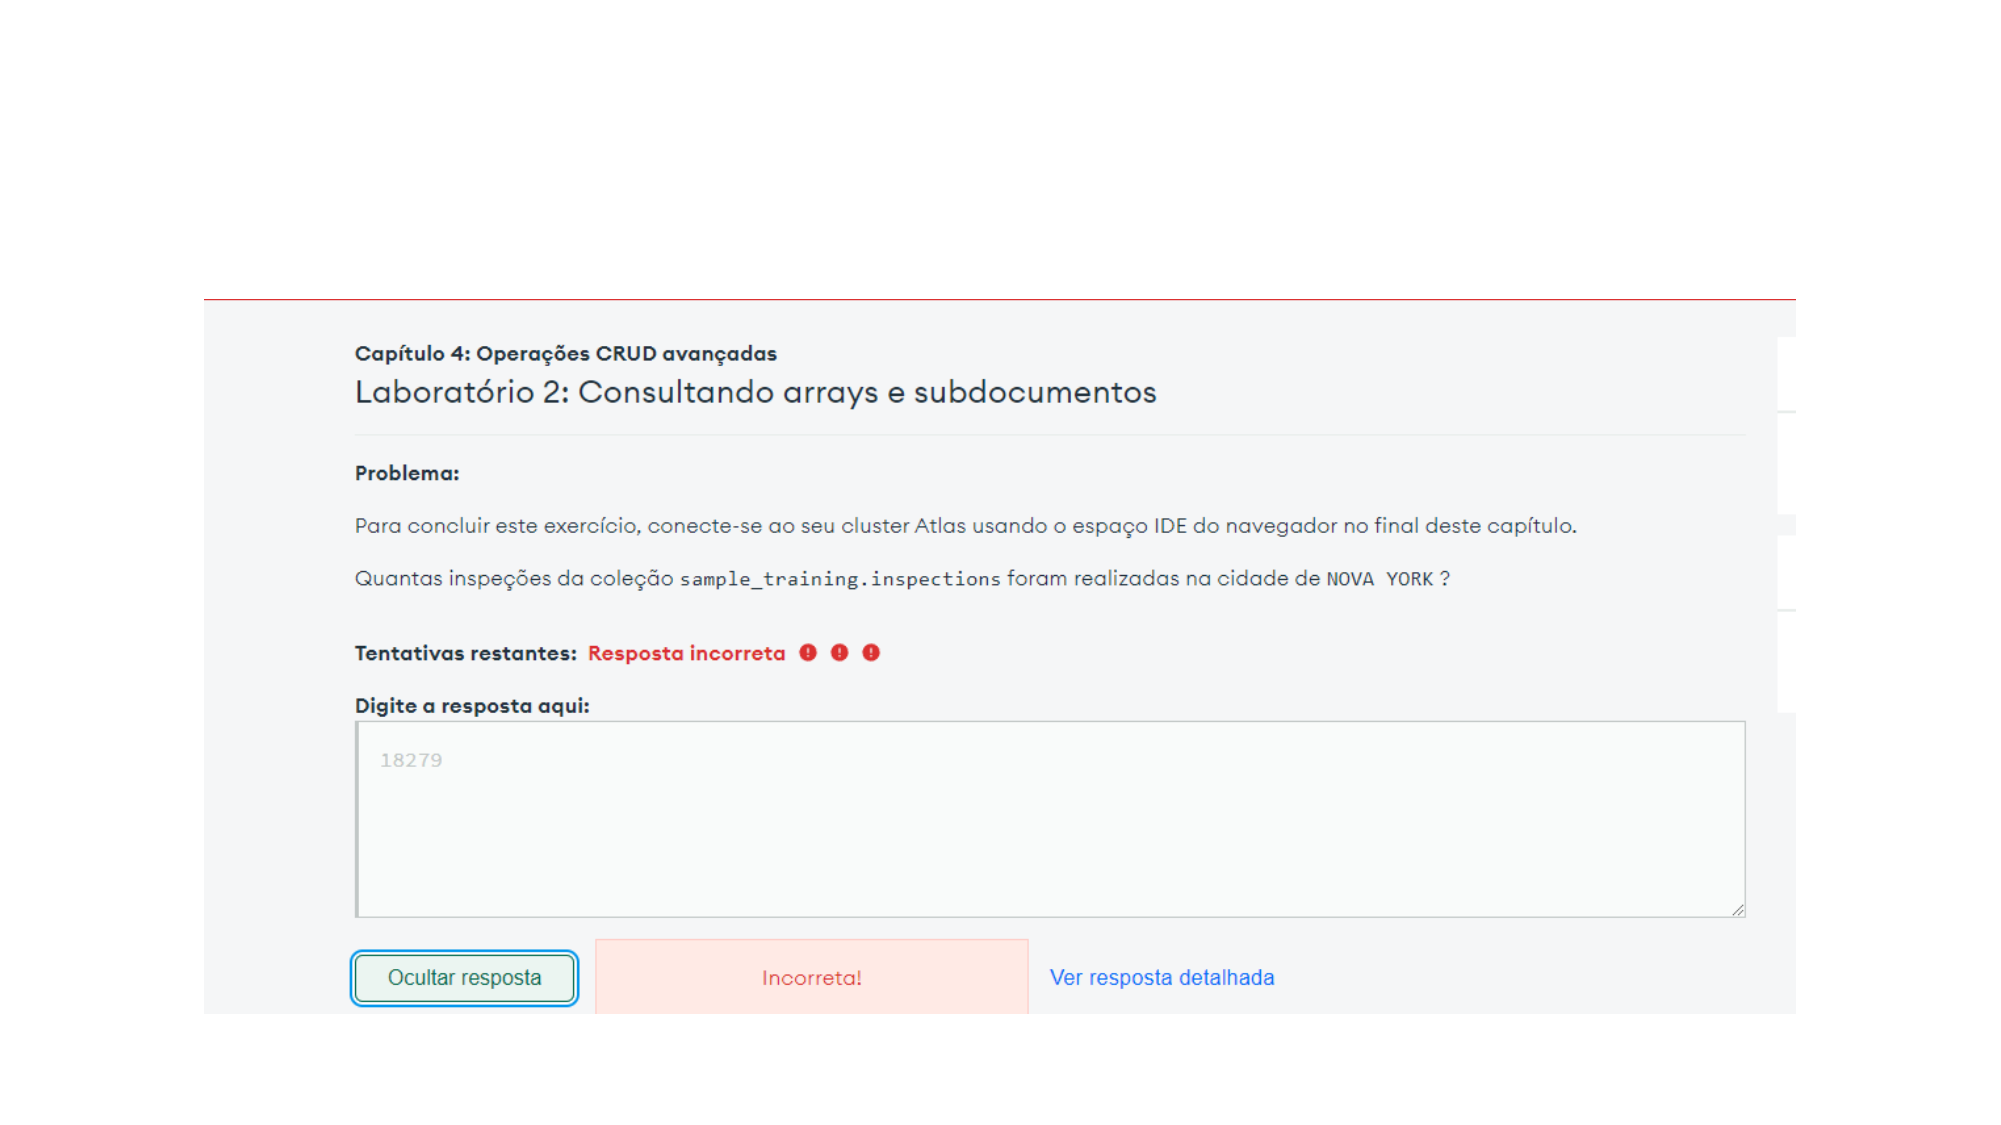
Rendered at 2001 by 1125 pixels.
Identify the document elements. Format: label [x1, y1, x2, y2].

list [204, 299, 1796, 1014]
